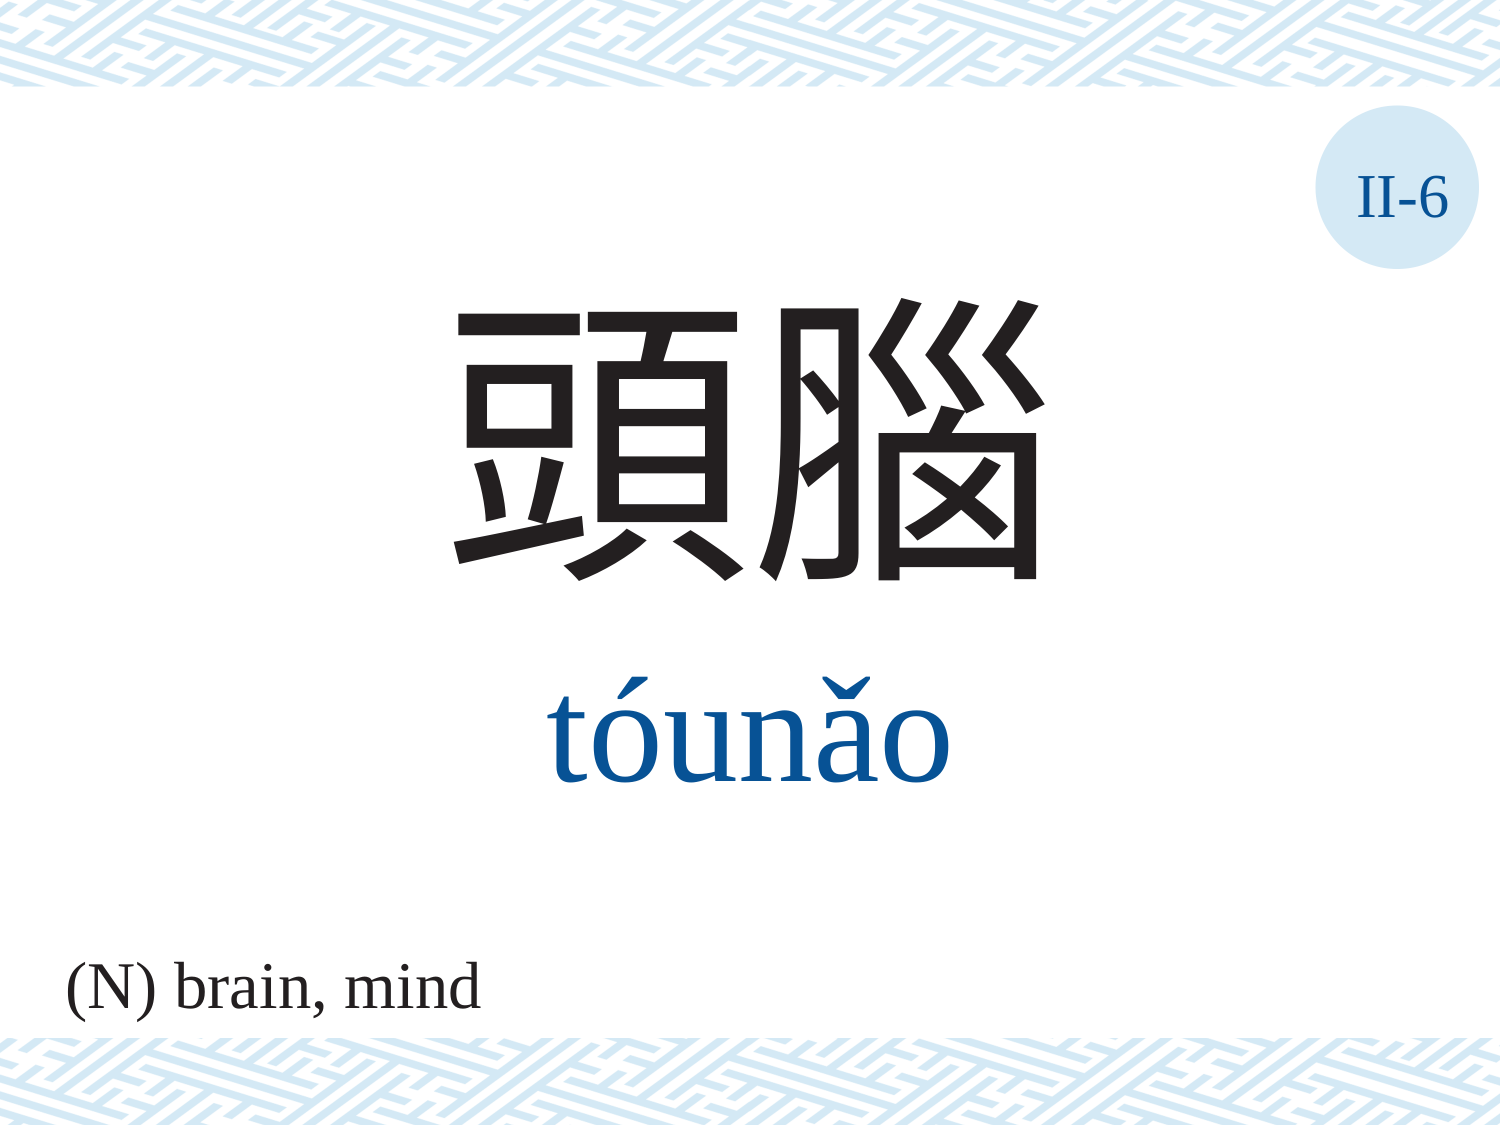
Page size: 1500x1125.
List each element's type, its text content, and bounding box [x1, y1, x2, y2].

picture [0, 0, 1500, 1125]
text_box (N) brain, mind [62, 942, 484, 1023]
text_box II-6 頭腦 tóunǎo [439, 154, 1451, 812]
